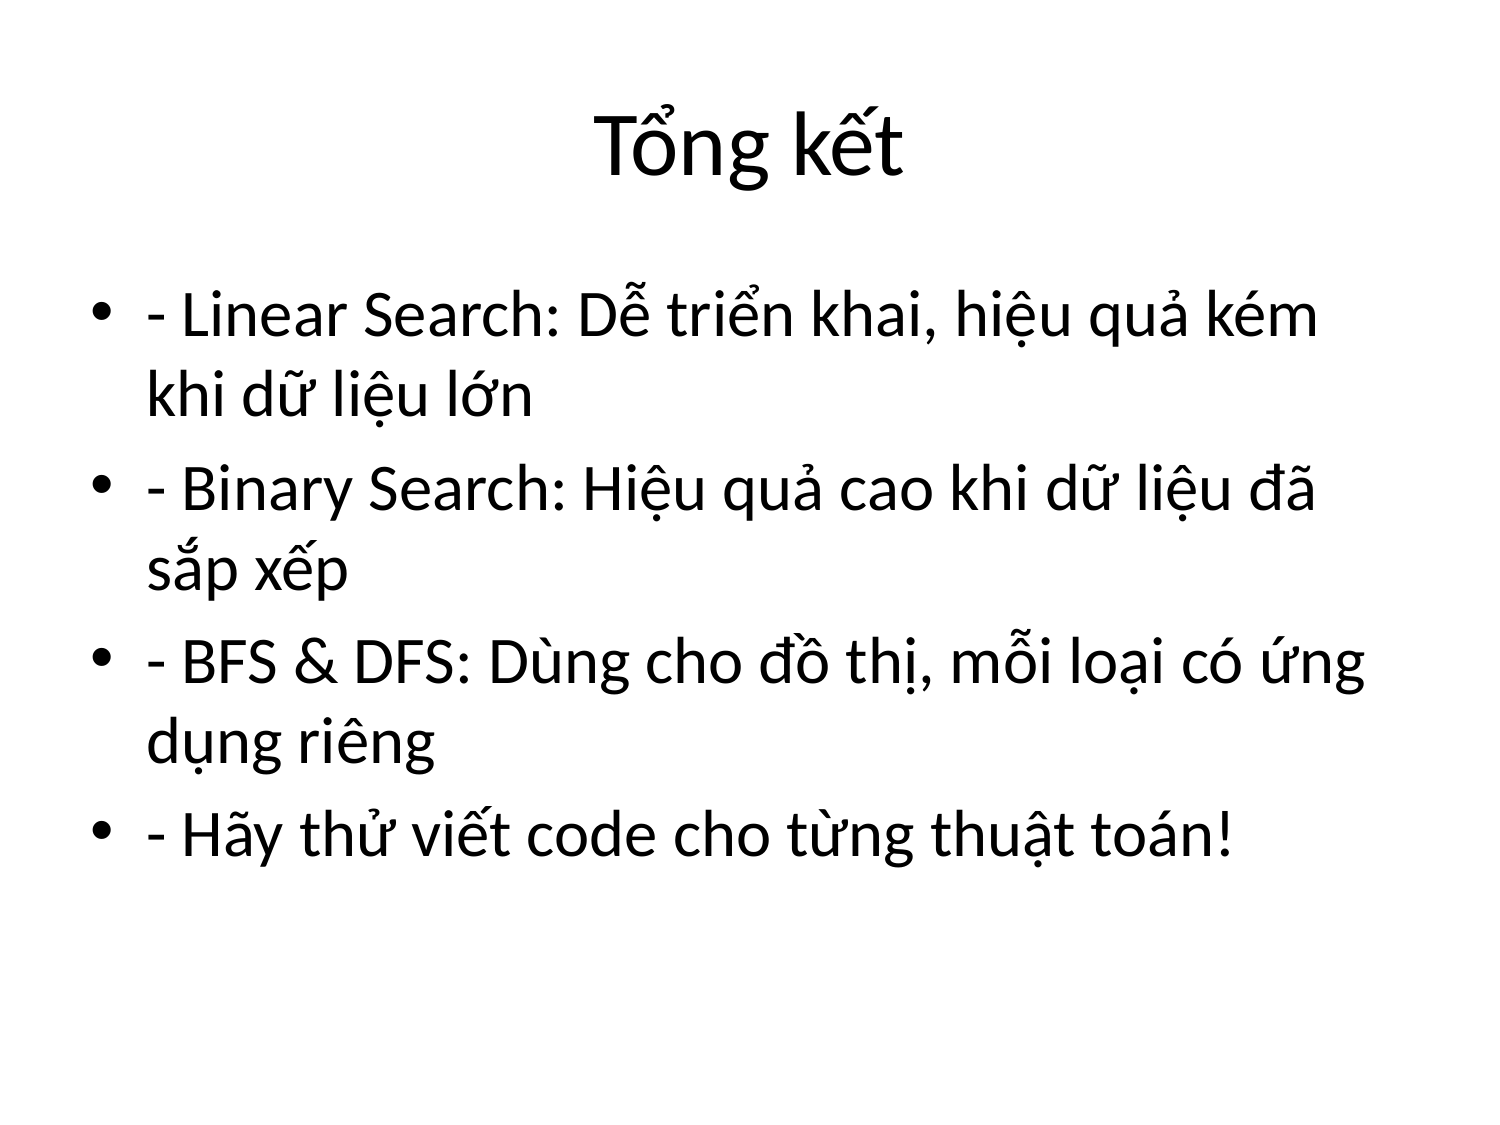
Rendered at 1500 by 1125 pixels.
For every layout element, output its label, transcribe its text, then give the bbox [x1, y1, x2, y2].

title Tổng kết [75, 45, 1425, 233]
list - Linear Search: Dễ triển khai, hiệu quả kém khi dữ liệu lớn - Binary Search: Hiệu quả cao khi dữ liệu đã sắp xếp - BFS & DFS: Dùng cho đồ thị, mỗi loại có ứng dụng riêng - Hãy thử viết code cho từng thuật toán! [75, 262, 1425, 1005]
